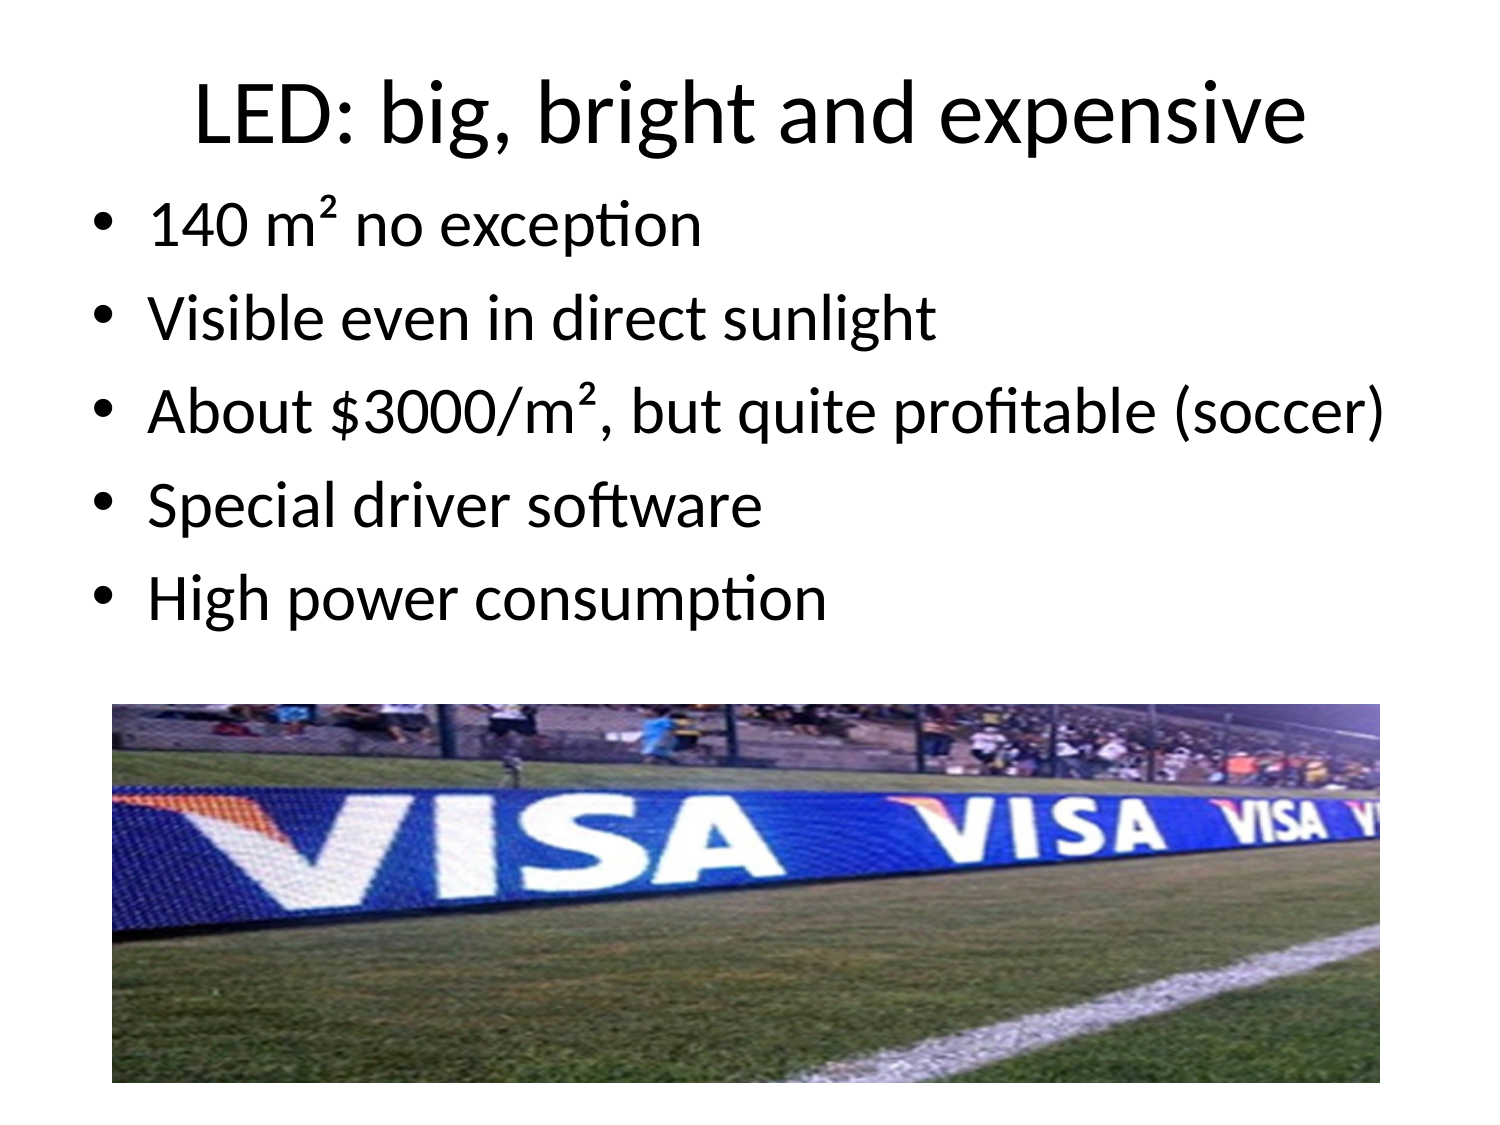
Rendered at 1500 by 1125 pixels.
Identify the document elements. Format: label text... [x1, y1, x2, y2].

title LED: big, bright and expensive [76, 30, 1427, 183]
picture [111, 703, 1380, 1083]
list 140 m² no exception Visible even in direct sunlight About $3000/m², but quite profitable (soccer) Special driver software High power consumption [76, 172, 1424, 669]
